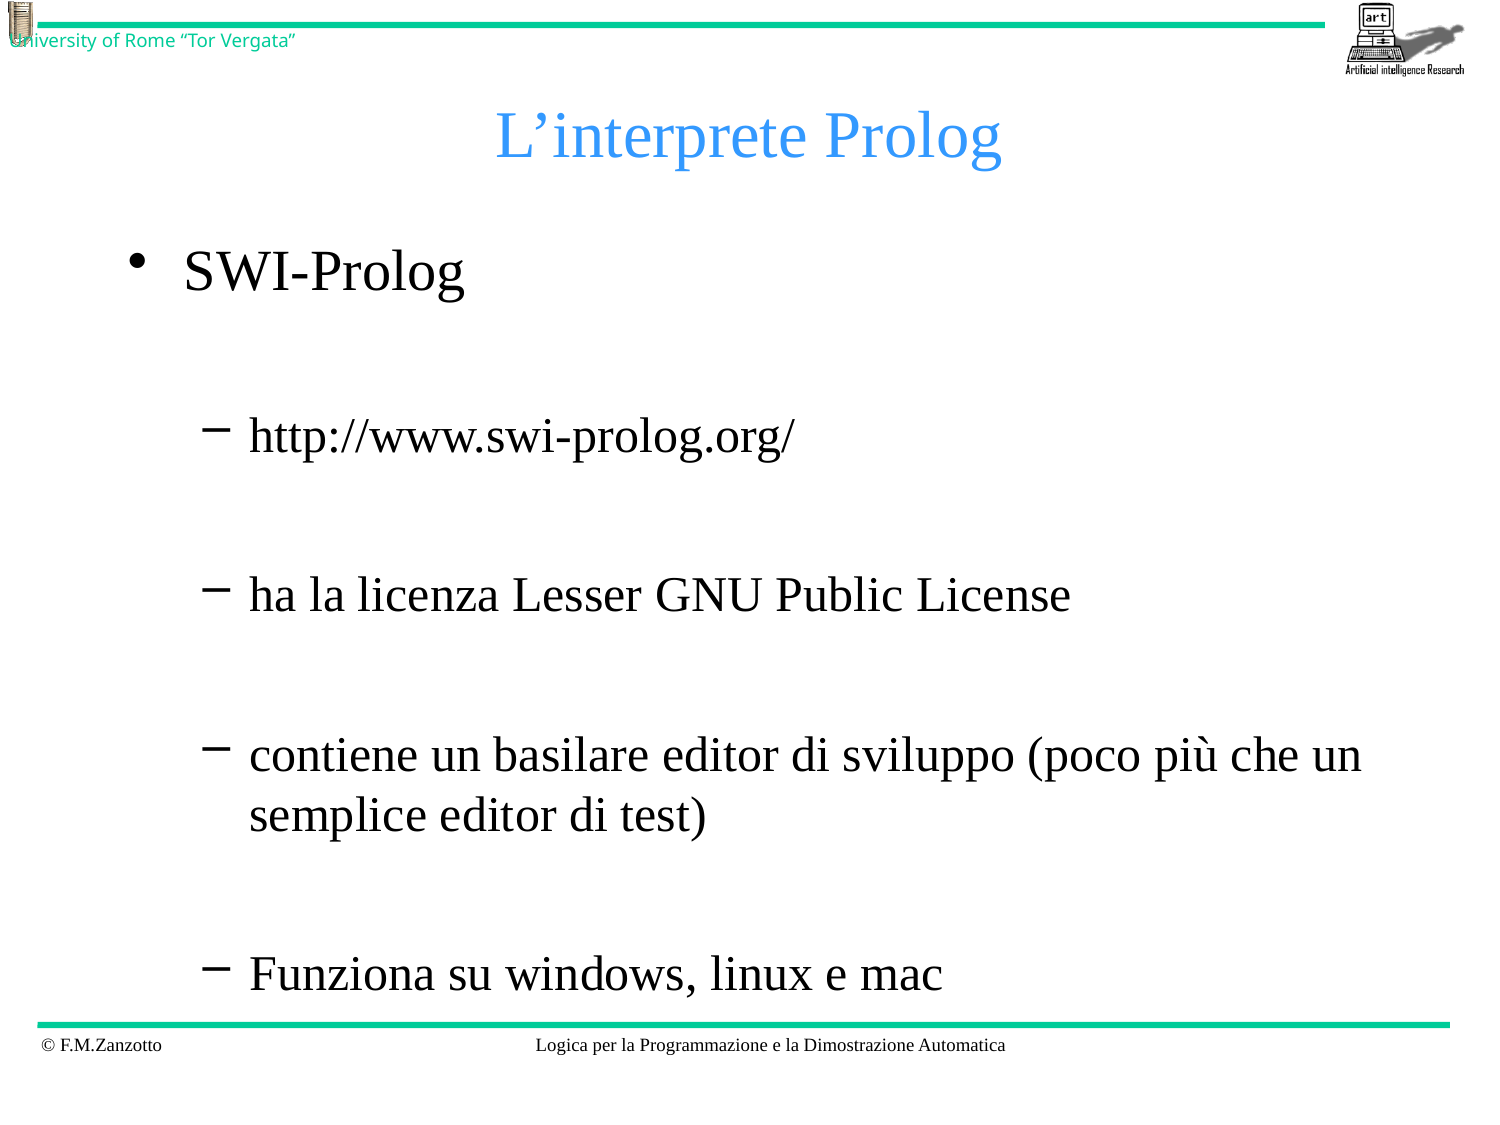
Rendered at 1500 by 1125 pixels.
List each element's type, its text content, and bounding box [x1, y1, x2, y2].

list SWI-Prolog http://www.swi-prolog.org/ ha la licenza Lesser GNU Public License contiene un basilare editor di sviluppo (poco più che un semplice editor di test) Funziona su windows, linux e mac [112, 224, 1388, 1001]
picture [4, 0, 38, 50]
picture [1337, 0, 1475, 77]
title L’interprete Prolog [112, 74, 1388, 188]
